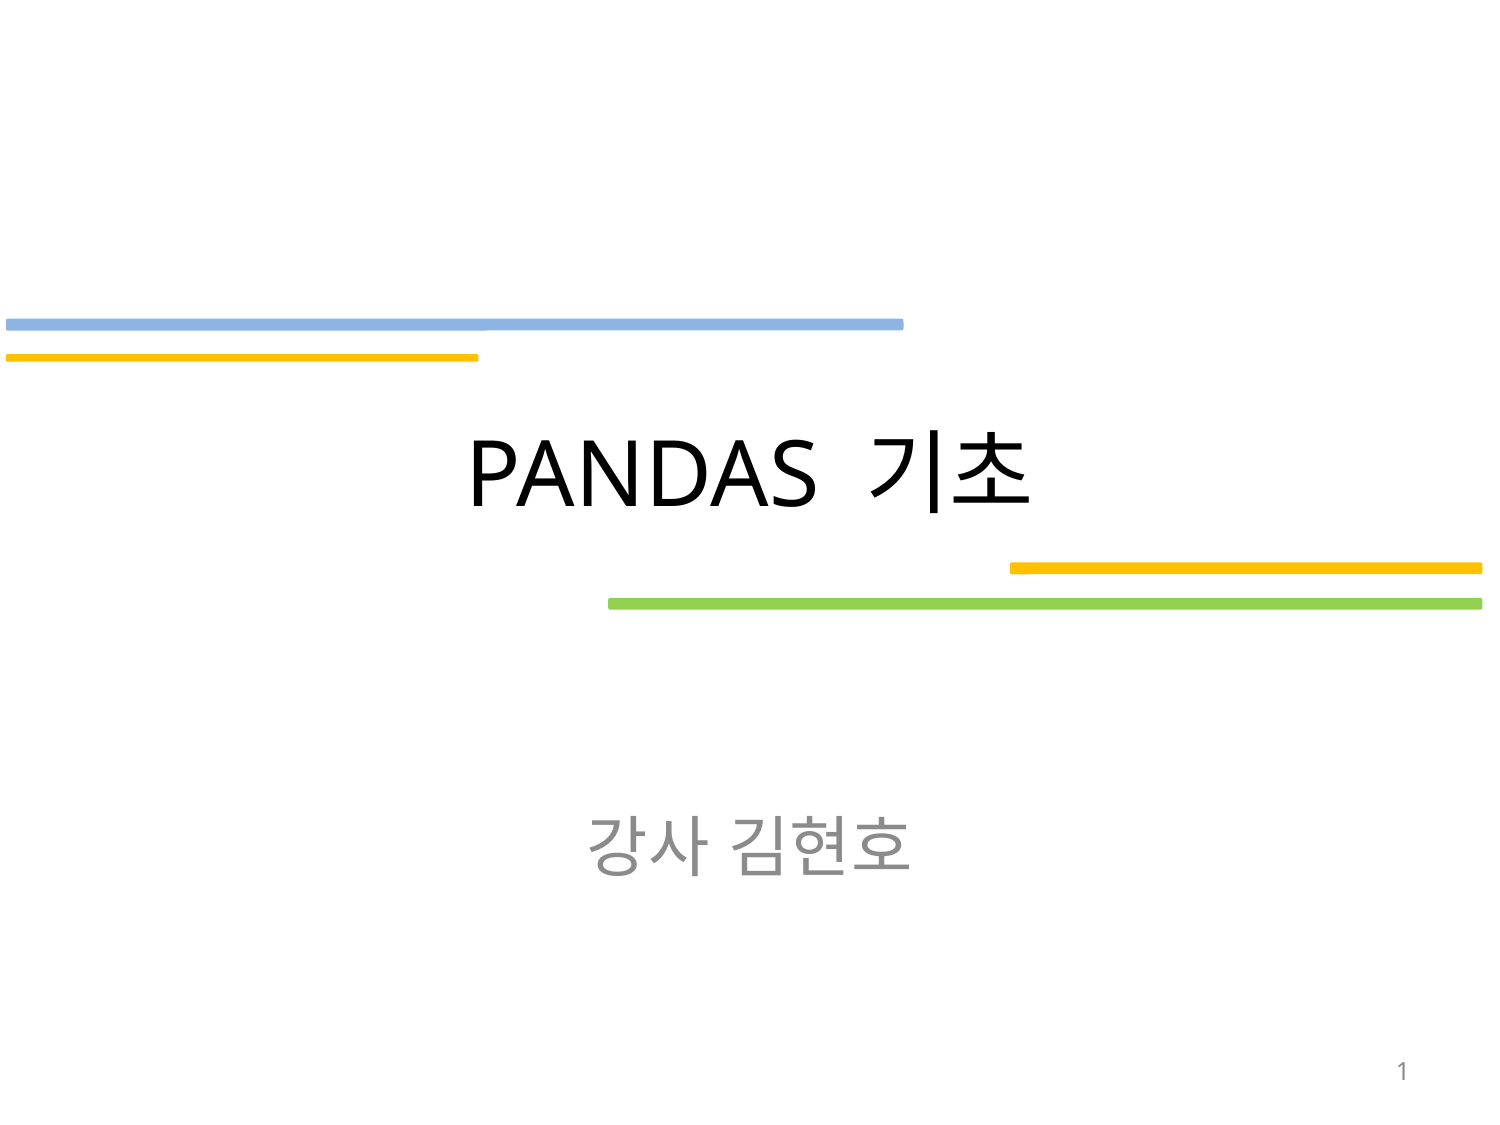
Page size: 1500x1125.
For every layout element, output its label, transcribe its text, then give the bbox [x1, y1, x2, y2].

slide_number 1 [1074, 1042, 1425, 1103]
text_box [3, 316, 906, 333]
title PANDAS 기초 [112, 349, 1388, 591]
text_box [606, 595, 1485, 612]
text_box [1007, 560, 1485, 577]
text_box [3, 352, 481, 364]
subtitle 강사 김현호 [225, 704, 1275, 992]
